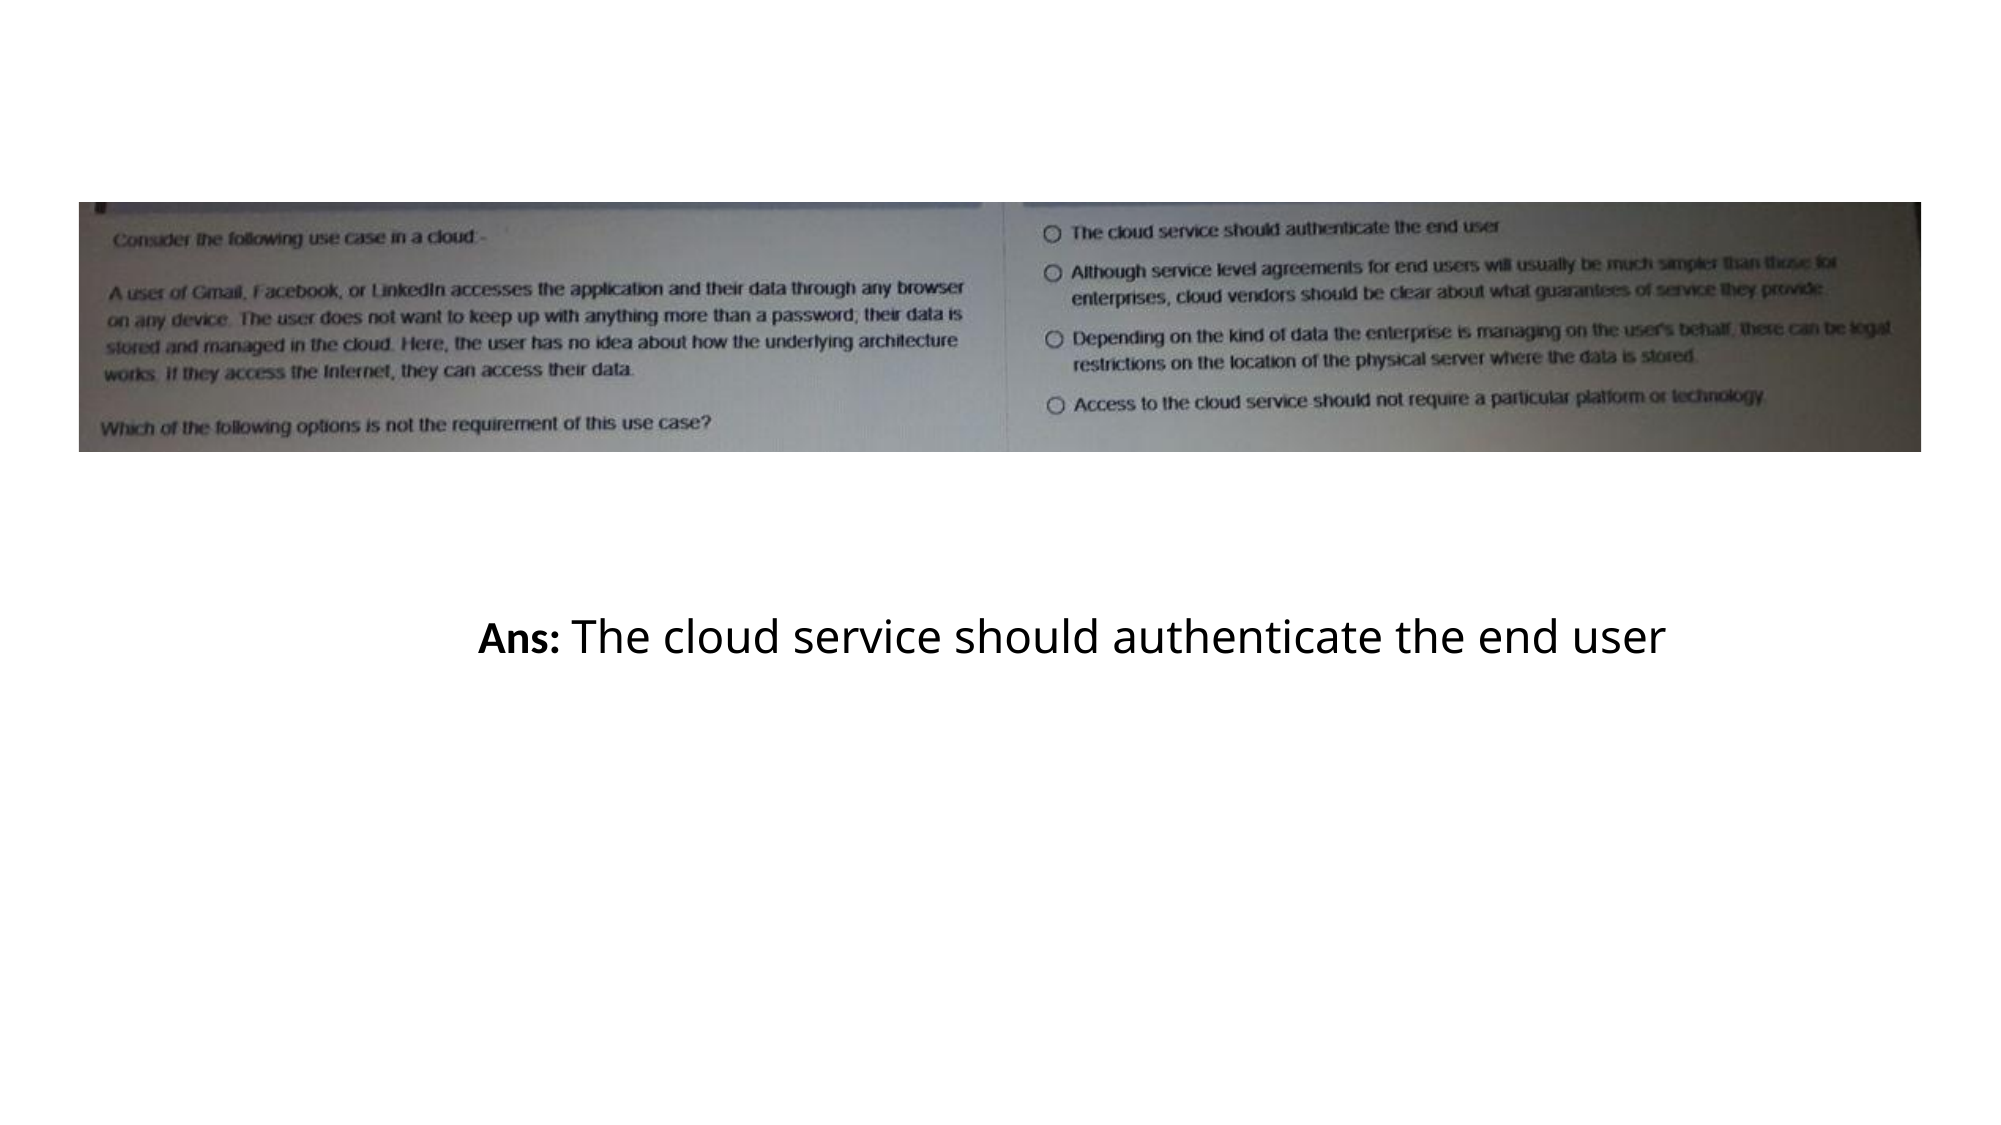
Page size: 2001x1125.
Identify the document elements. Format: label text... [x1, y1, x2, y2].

picture [78, 202, 1922, 452]
text_box Ans: The cloud service should authenticate the end user [463, 600, 1700, 670]
